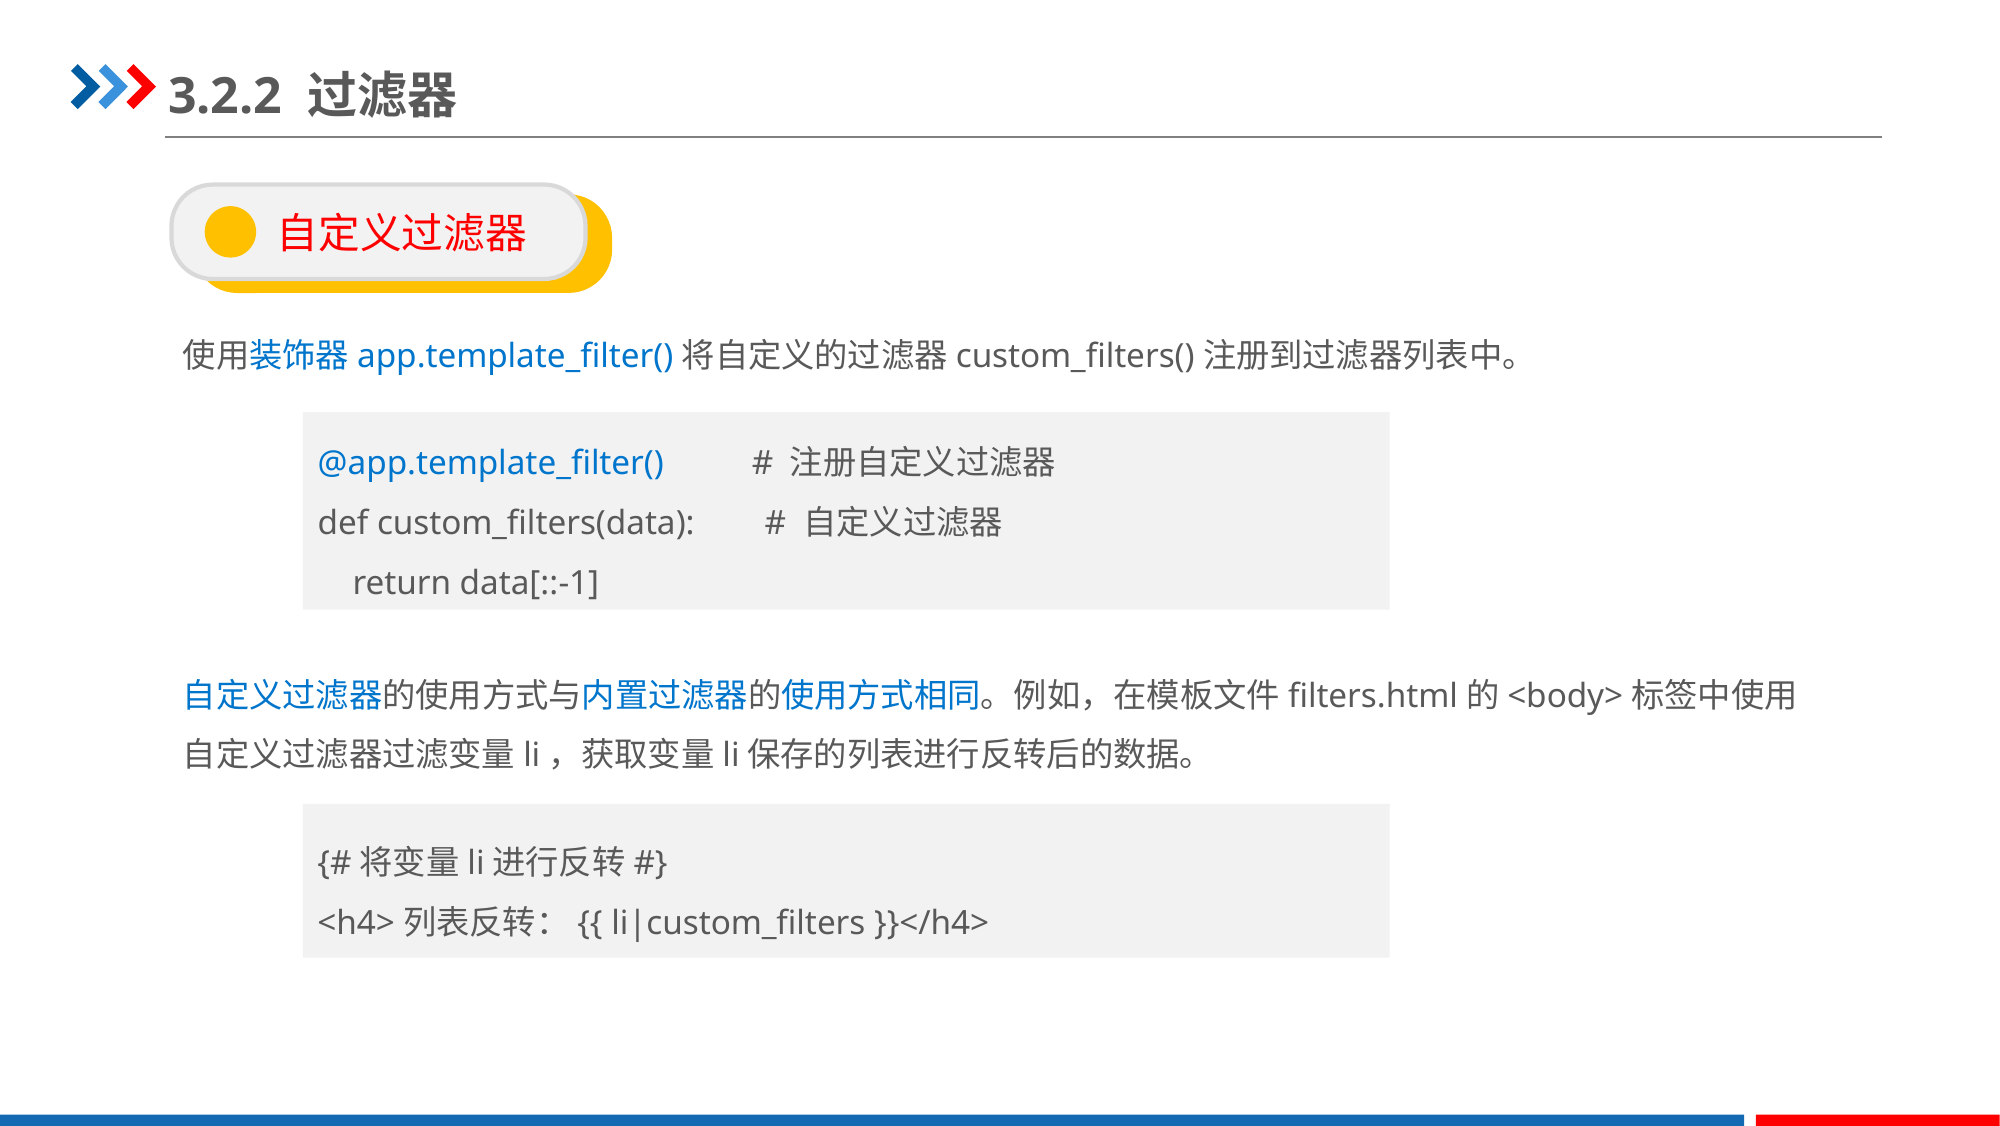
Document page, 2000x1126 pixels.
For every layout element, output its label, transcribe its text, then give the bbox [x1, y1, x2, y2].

text_box {#将变量li进行反转#} <h4>列表反转：{{ li|custom_filters }}</h4> [301, 802, 1392, 960]
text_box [171, 184, 611, 292]
text_box 自定义过滤器的使用方式与内置过滤器的使用方式相同。例如，在模板文件filters.html的<body>标签中使用自定义过滤器过滤变量li，获取变量li保存的列表进行反转后的数据。 [168, 646, 1815, 781]
text_box 3.2.2 过滤器 [168, 51, 808, 135]
text_box @app.template_filter() # 注册自定义过滤器 def custom_filters(data): # 自定义过滤器 return data[::-1] [301, 410, 1392, 612]
text_box 使用装饰器app.template_filter()将自定义的过滤器custom_filters()注册到过滤器列表中。 [168, 306, 1815, 382]
